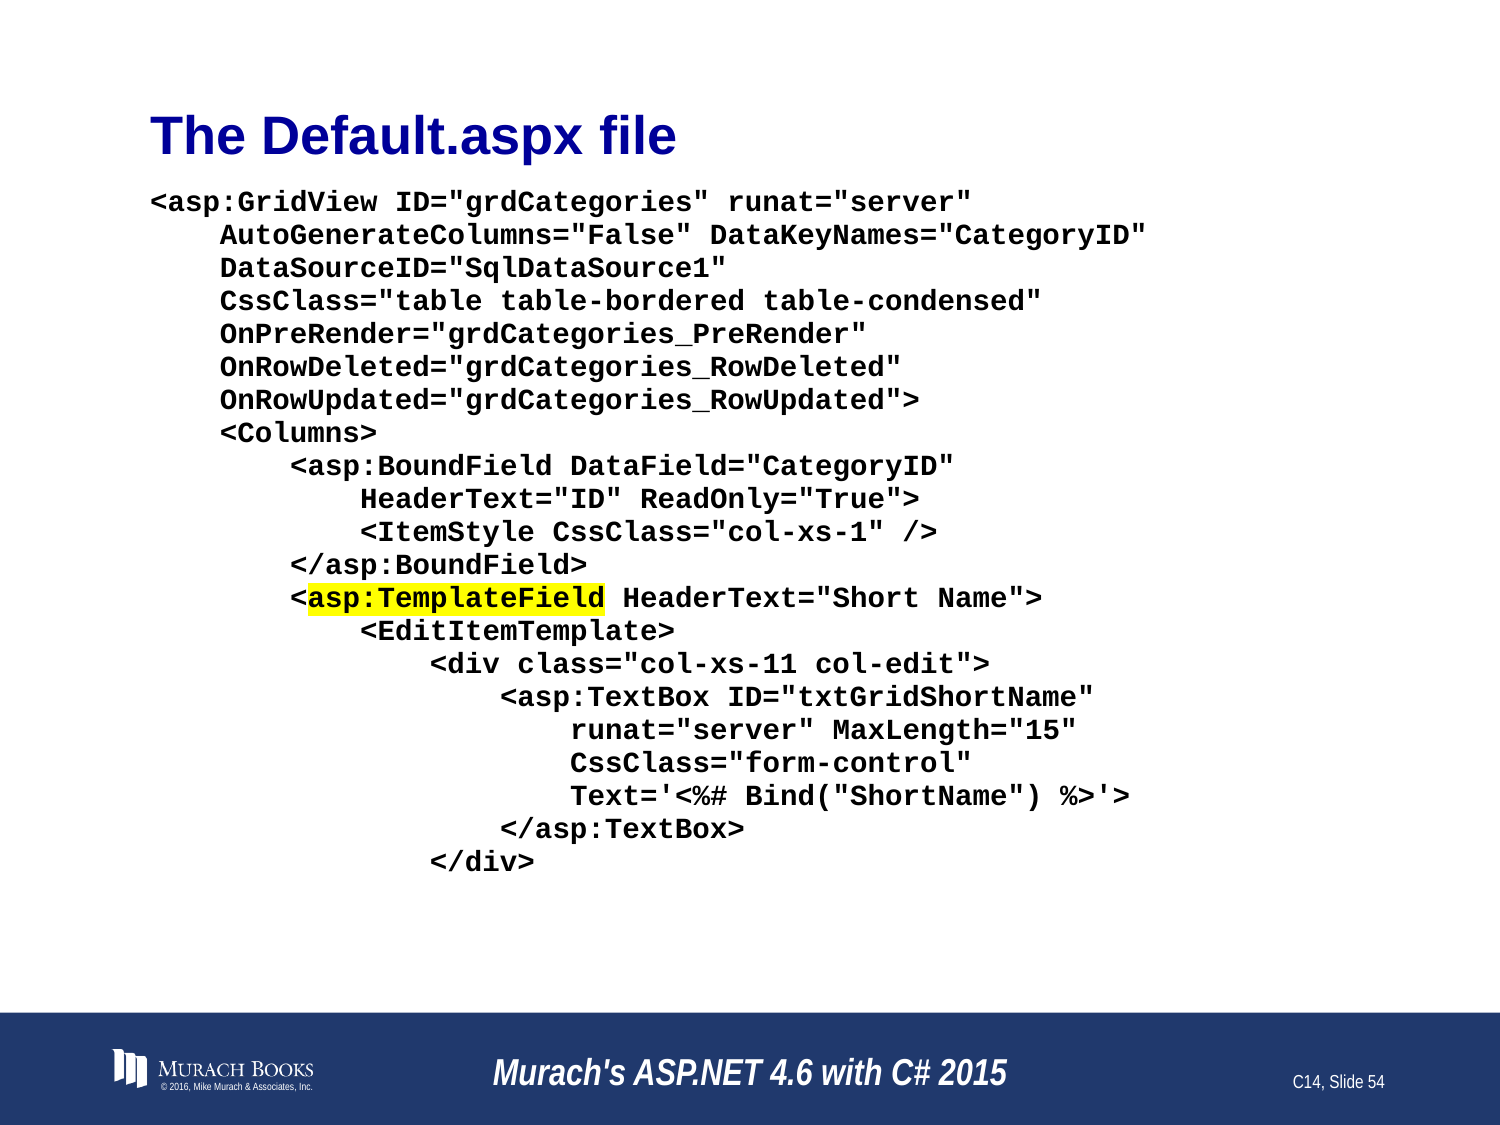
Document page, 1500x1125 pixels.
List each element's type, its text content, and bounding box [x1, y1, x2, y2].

footer © 2016, Mike Murach & Associates, Inc. [12, 1025, 463, 1100]
title The Default.aspx file [150, 99, 1350, 166]
slide_number C14, Slide 54 [1087, 1025, 1400, 1100]
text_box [149, 187, 1277, 911]
slide_number Murach's ASP.NET 4.6 with C# 2015 [463, 1025, 1050, 1100]
